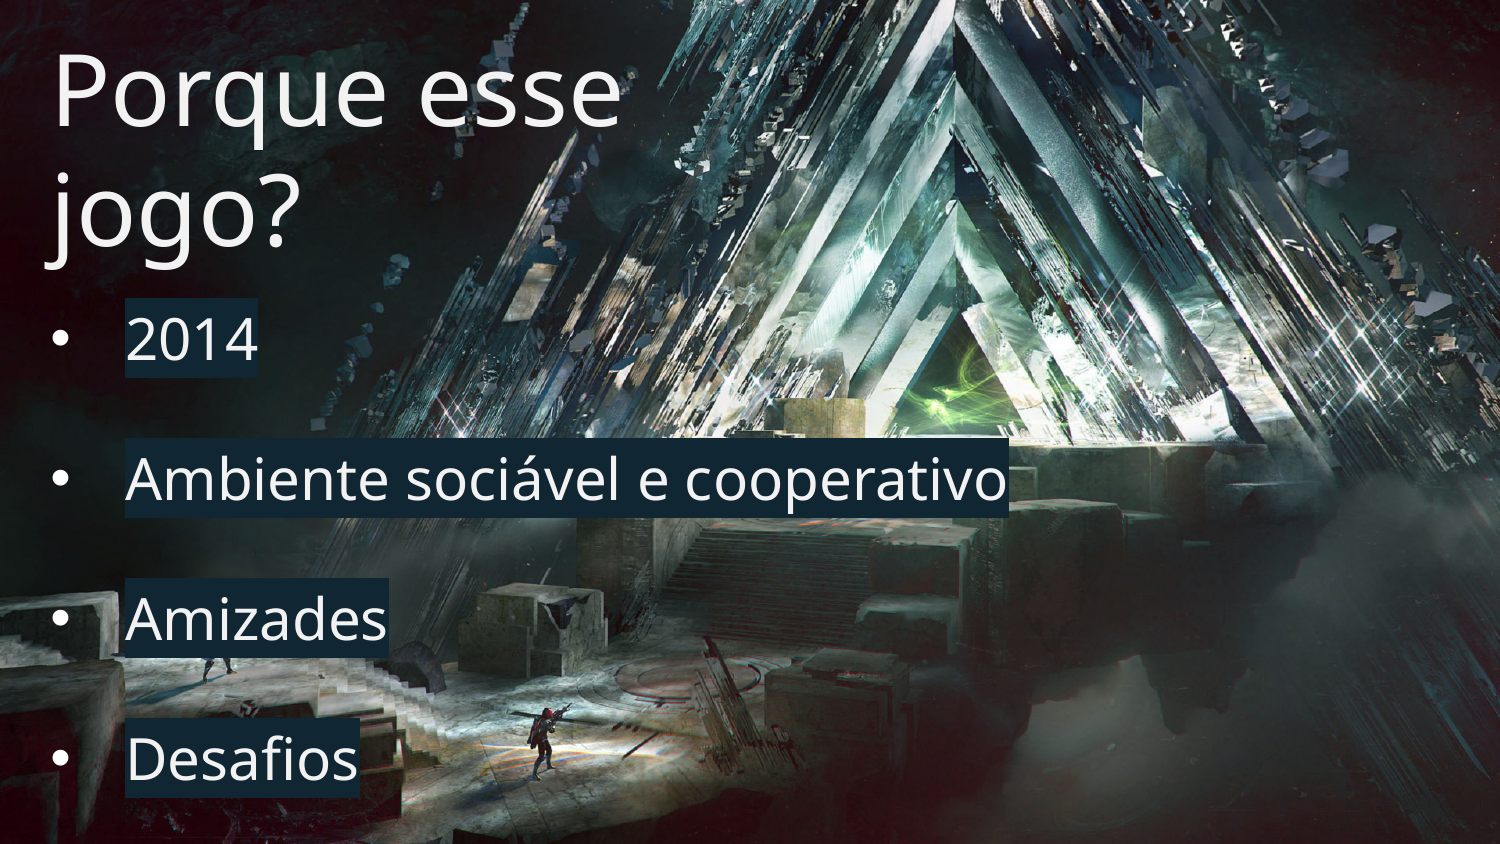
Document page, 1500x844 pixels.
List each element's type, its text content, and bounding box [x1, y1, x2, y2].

text_box Porque esse jogo? [35, 83, 704, 210]
picture [0, 0, 1500, 844]
text_box 2014 Ambiente sociável e cooperativo Amizades Desafios [35, 287, 1083, 354]
